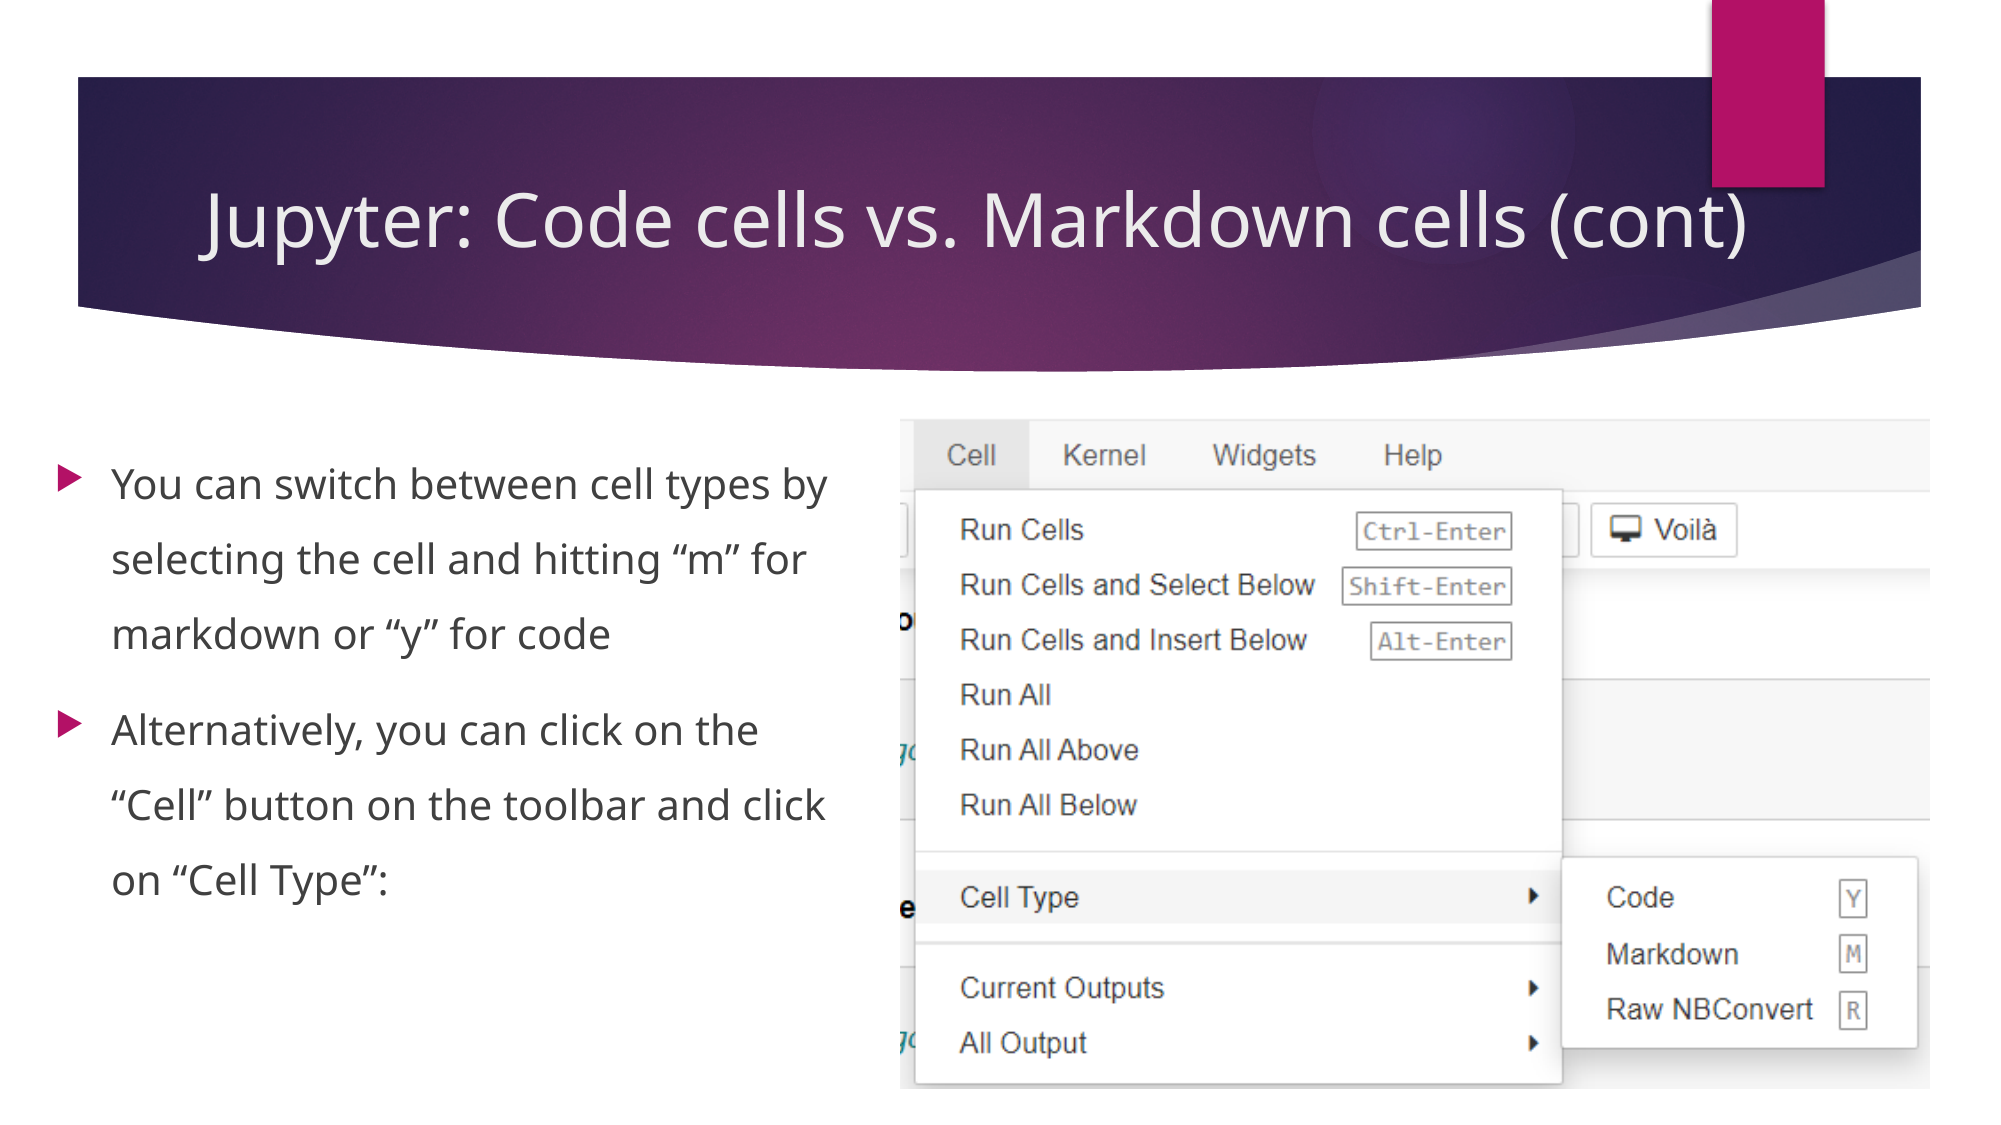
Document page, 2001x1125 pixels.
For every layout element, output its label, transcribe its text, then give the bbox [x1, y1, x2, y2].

title Jupyter: Code cells vs. Markdown cells (cont) [189, 159, 1886, 276]
list You can switch between cell types by selecting the cell and hitting “m” for markdown or “y” for code Alternatively, you can click on the “Cell” button on the toolbar and click on “Cell Type”: [39, 425, 870, 1065]
picture [900, 400, 1930, 1090]
